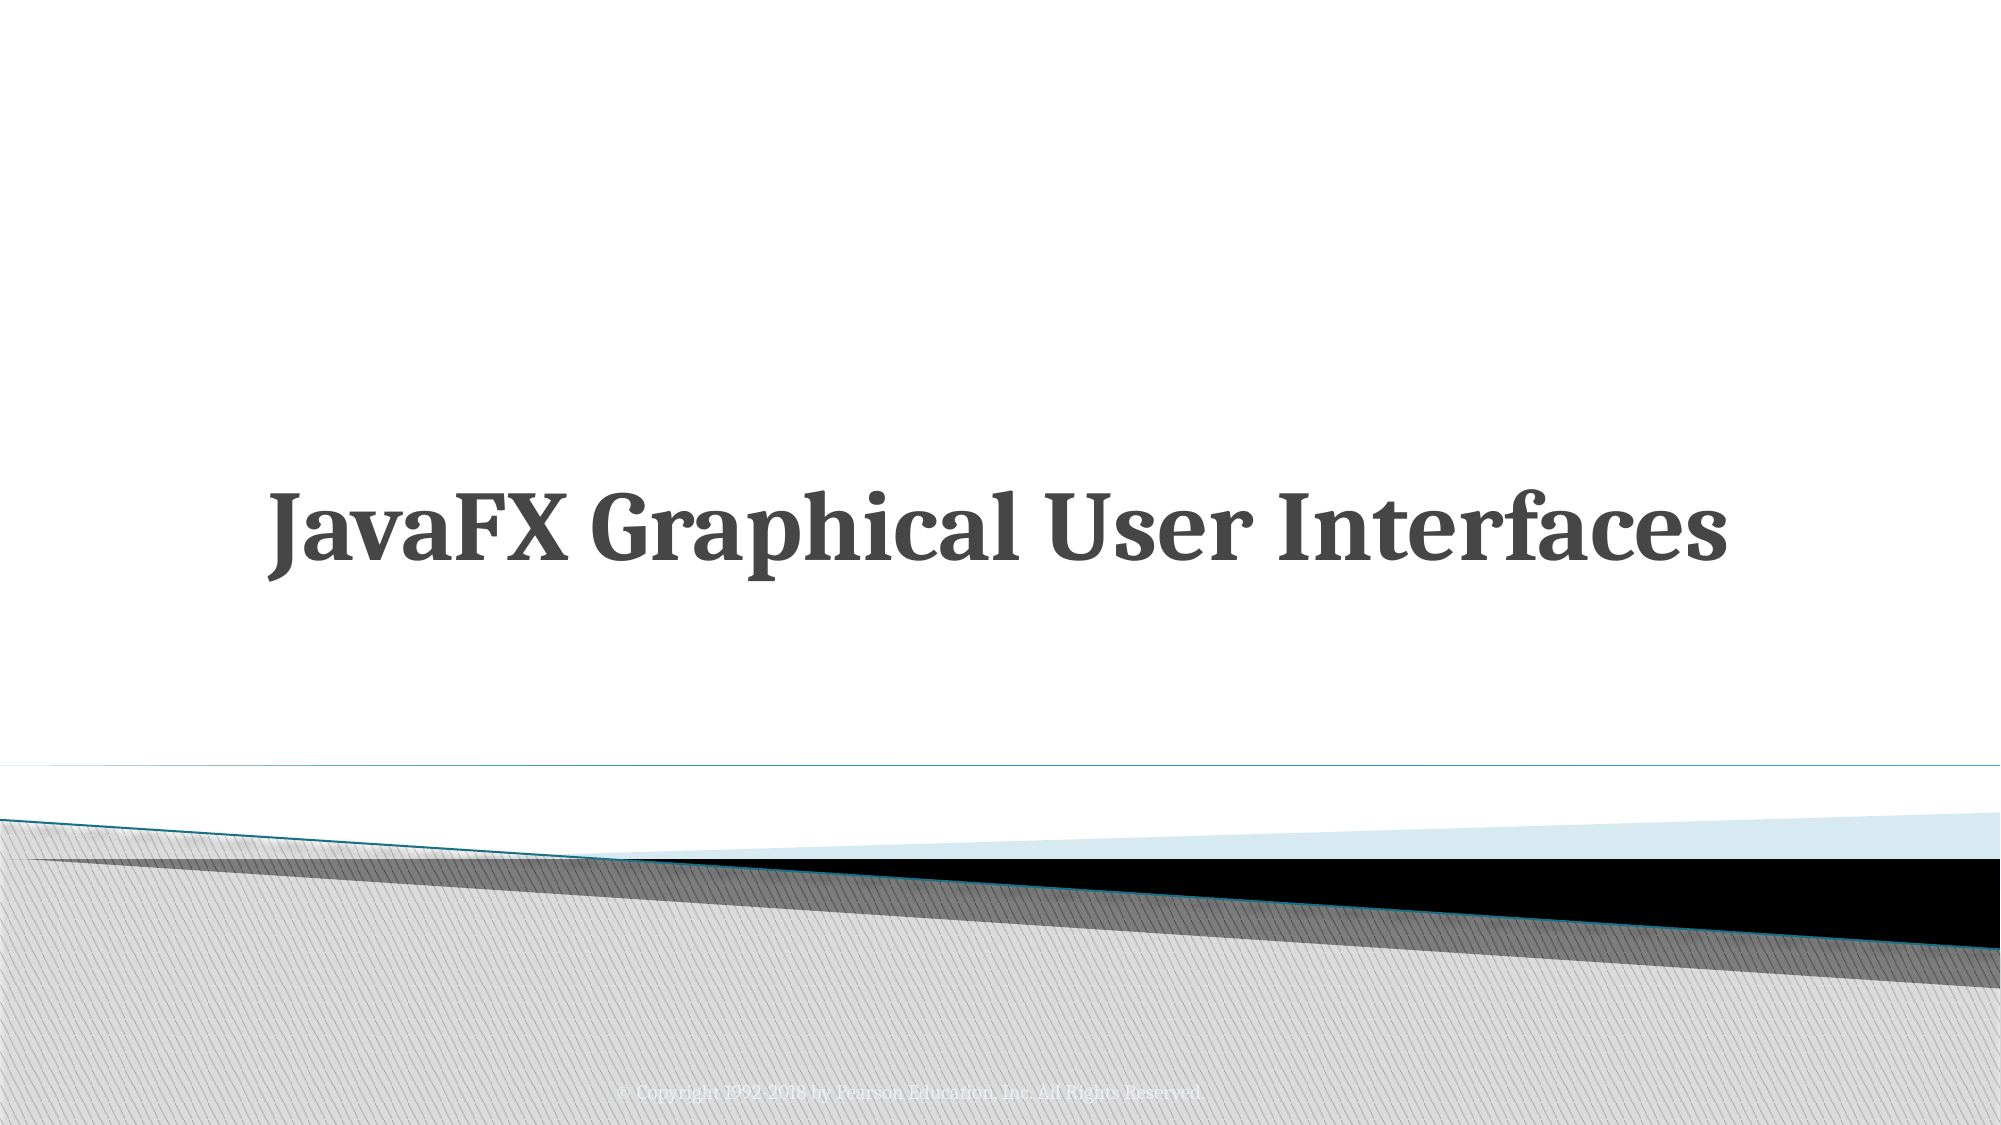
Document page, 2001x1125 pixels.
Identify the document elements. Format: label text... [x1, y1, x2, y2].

title JavaFX Graphical User Interfaces [150, 287, 1850, 588]
footer © Copyright 1992-2018 by Pearson Education, Inc. All Rights Reserved. [600, 1051, 1473, 1112]
picture [7, 859, 2000, 989]
